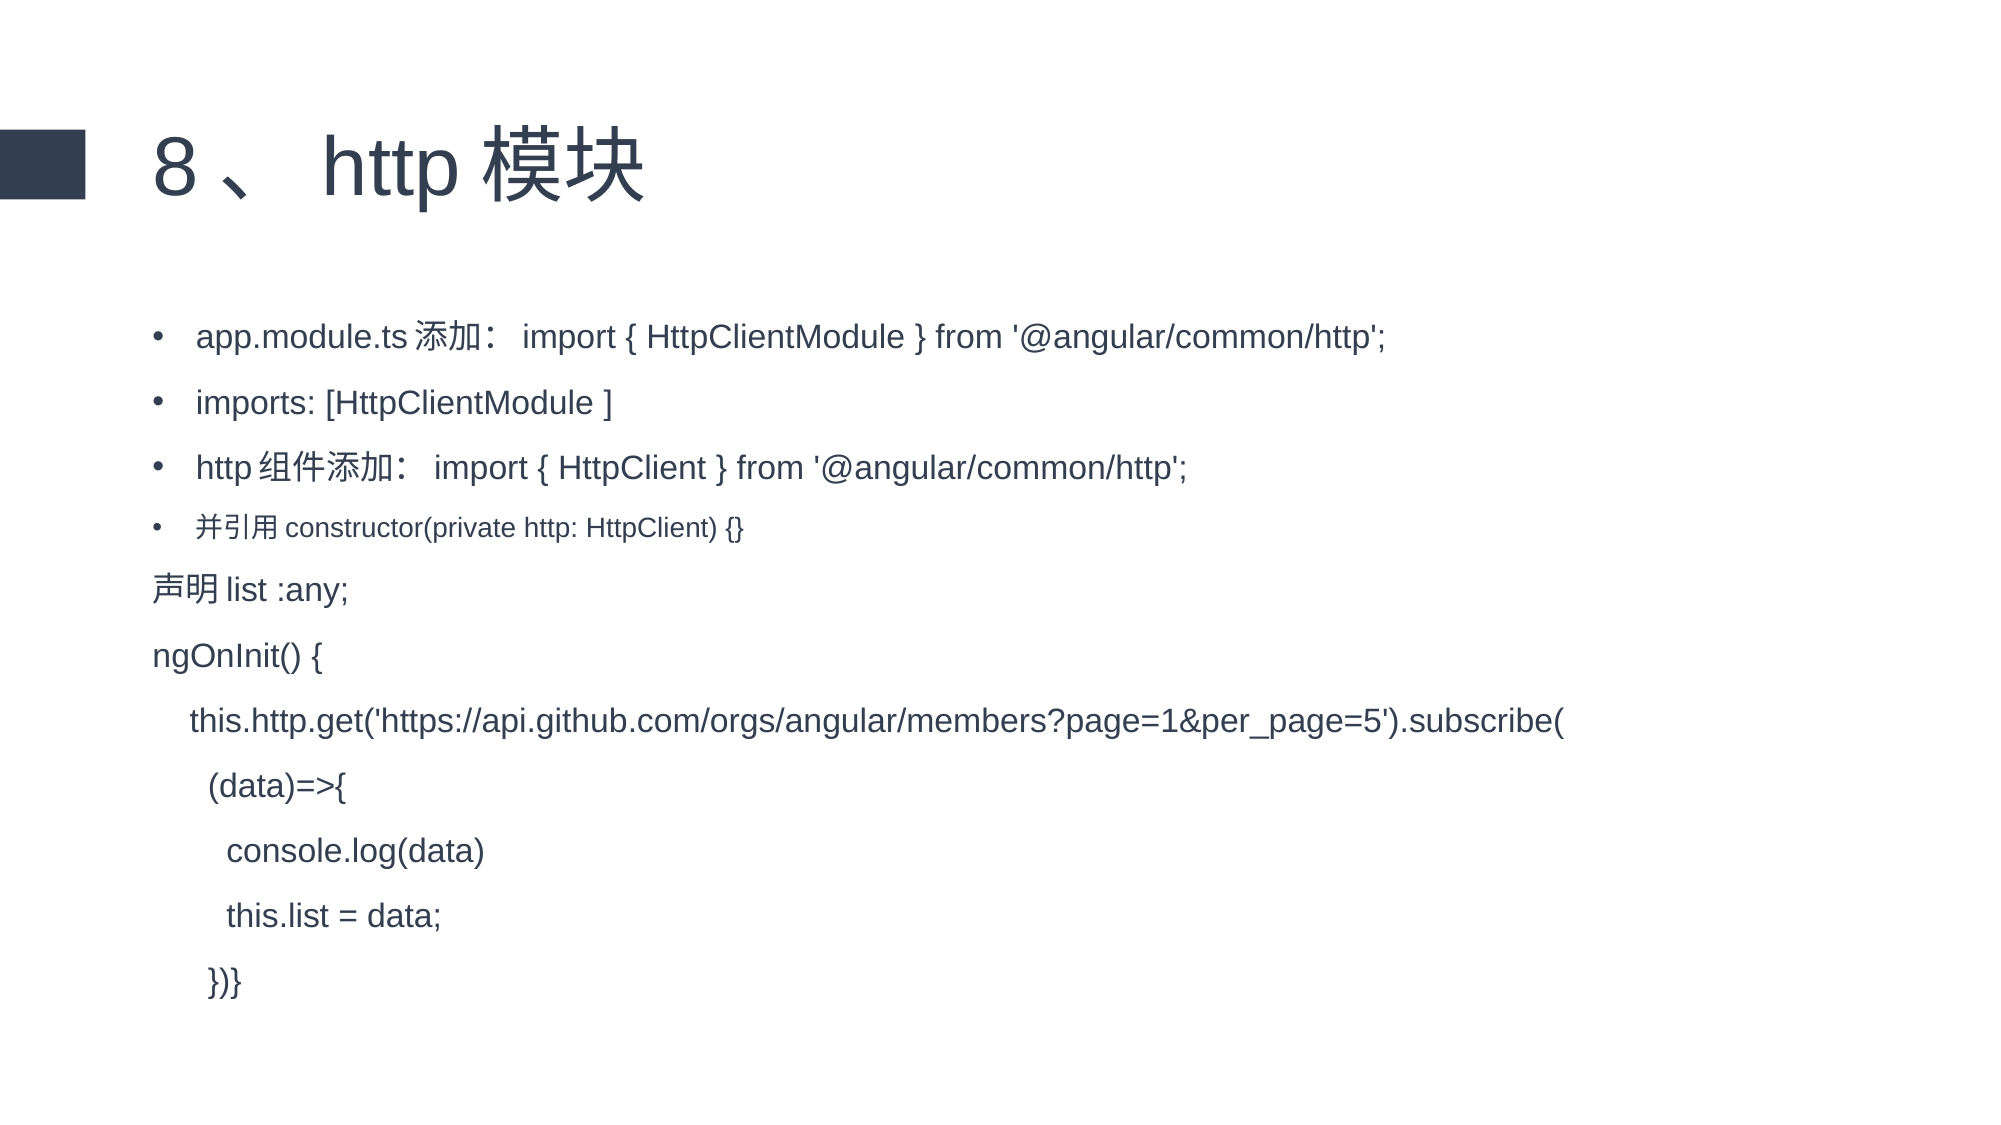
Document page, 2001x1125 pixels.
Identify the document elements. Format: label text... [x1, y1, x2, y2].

list app.module.ts添加：import { HttpClientModule } from '@angular/common/http'; imports: [HttpClientModule ] http组件添加：import { HttpClient } from '@angular/common/http'; 并引用constructor(private http: HttpClient) {} 声明list :any; ngOnInit() { this.http.get('https://api.github.com/orgs/angular/members?page=1&per_page=5').subscribe( (data)=>{ console.log(data) this.list = data; })} [137, 299, 1863, 1014]
title 8、http模块 [137, 59, 1863, 278]
